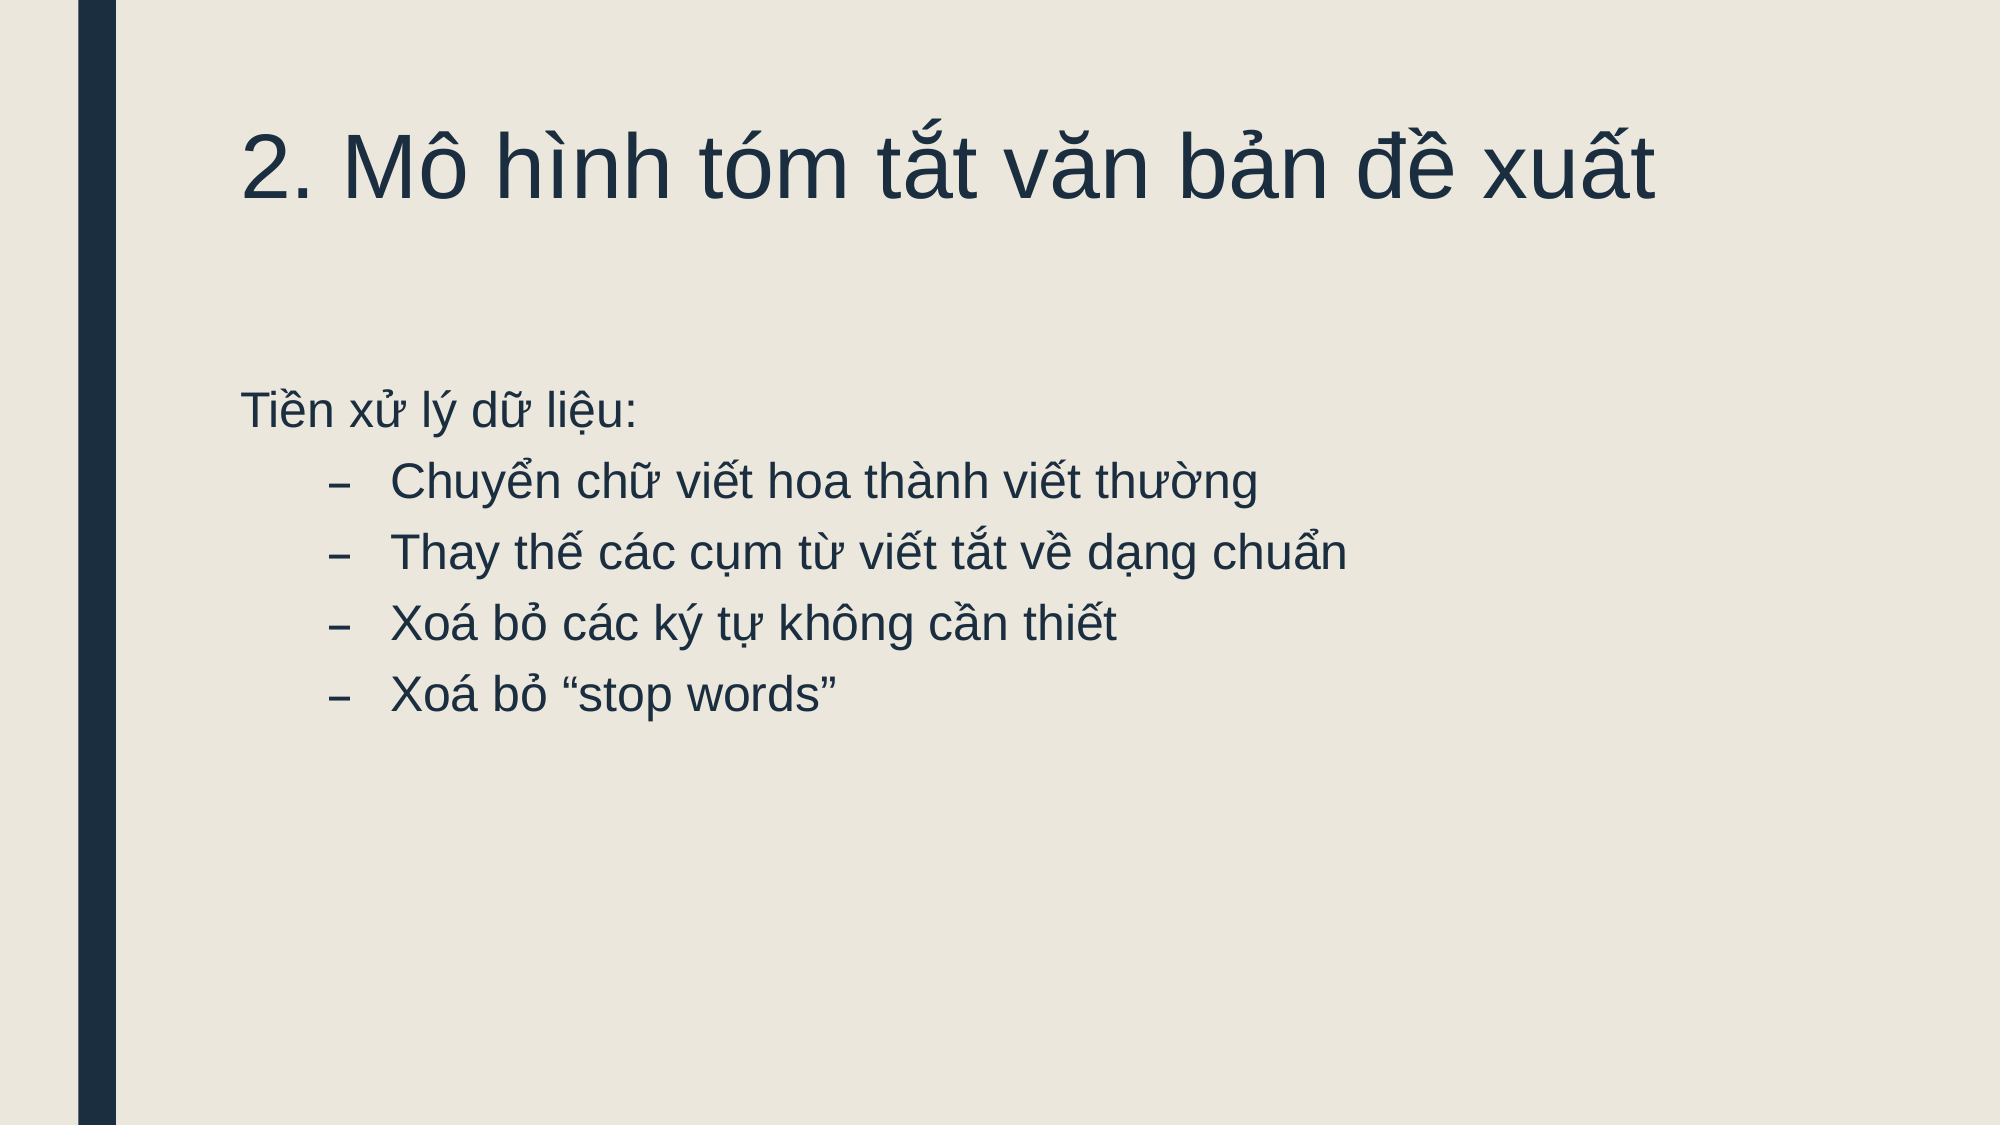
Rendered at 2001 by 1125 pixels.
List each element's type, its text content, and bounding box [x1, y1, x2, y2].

list Tiền xử lý dữ liệu: Chuyển chữ viết hoa thành viết thường Thay thế các cụm từ viết tắt về dạng chuẩn Xoá bỏ các ký tự không cần thiết Xoá bỏ “stop words” [225, 375, 1800, 963]
title 2. Mô hình tóm tắt văn bản đề xuất [225, 112, 1800, 357]
